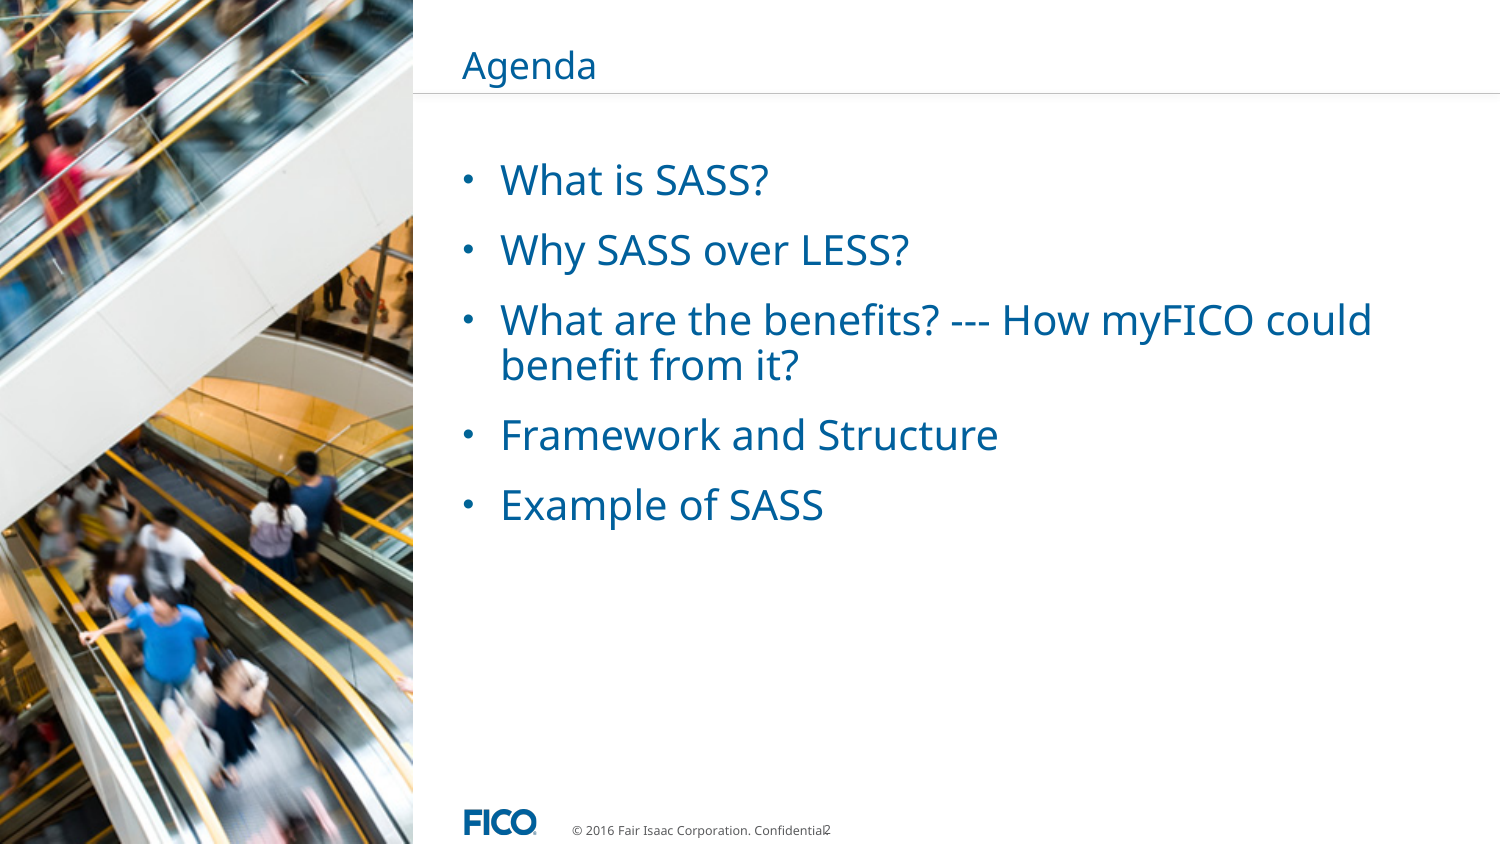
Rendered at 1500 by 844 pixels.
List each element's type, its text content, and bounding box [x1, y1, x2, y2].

picture [463, 808, 537, 836]
list What is SASS? Why SASS over LESS? What are the benefits? --- How myFICO could benefit from it? Framework and Structure Example of SASS [462, 159, 1438, 533]
picture [0, 0, 413, 844]
title Agenda [461, 46, 1438, 88]
